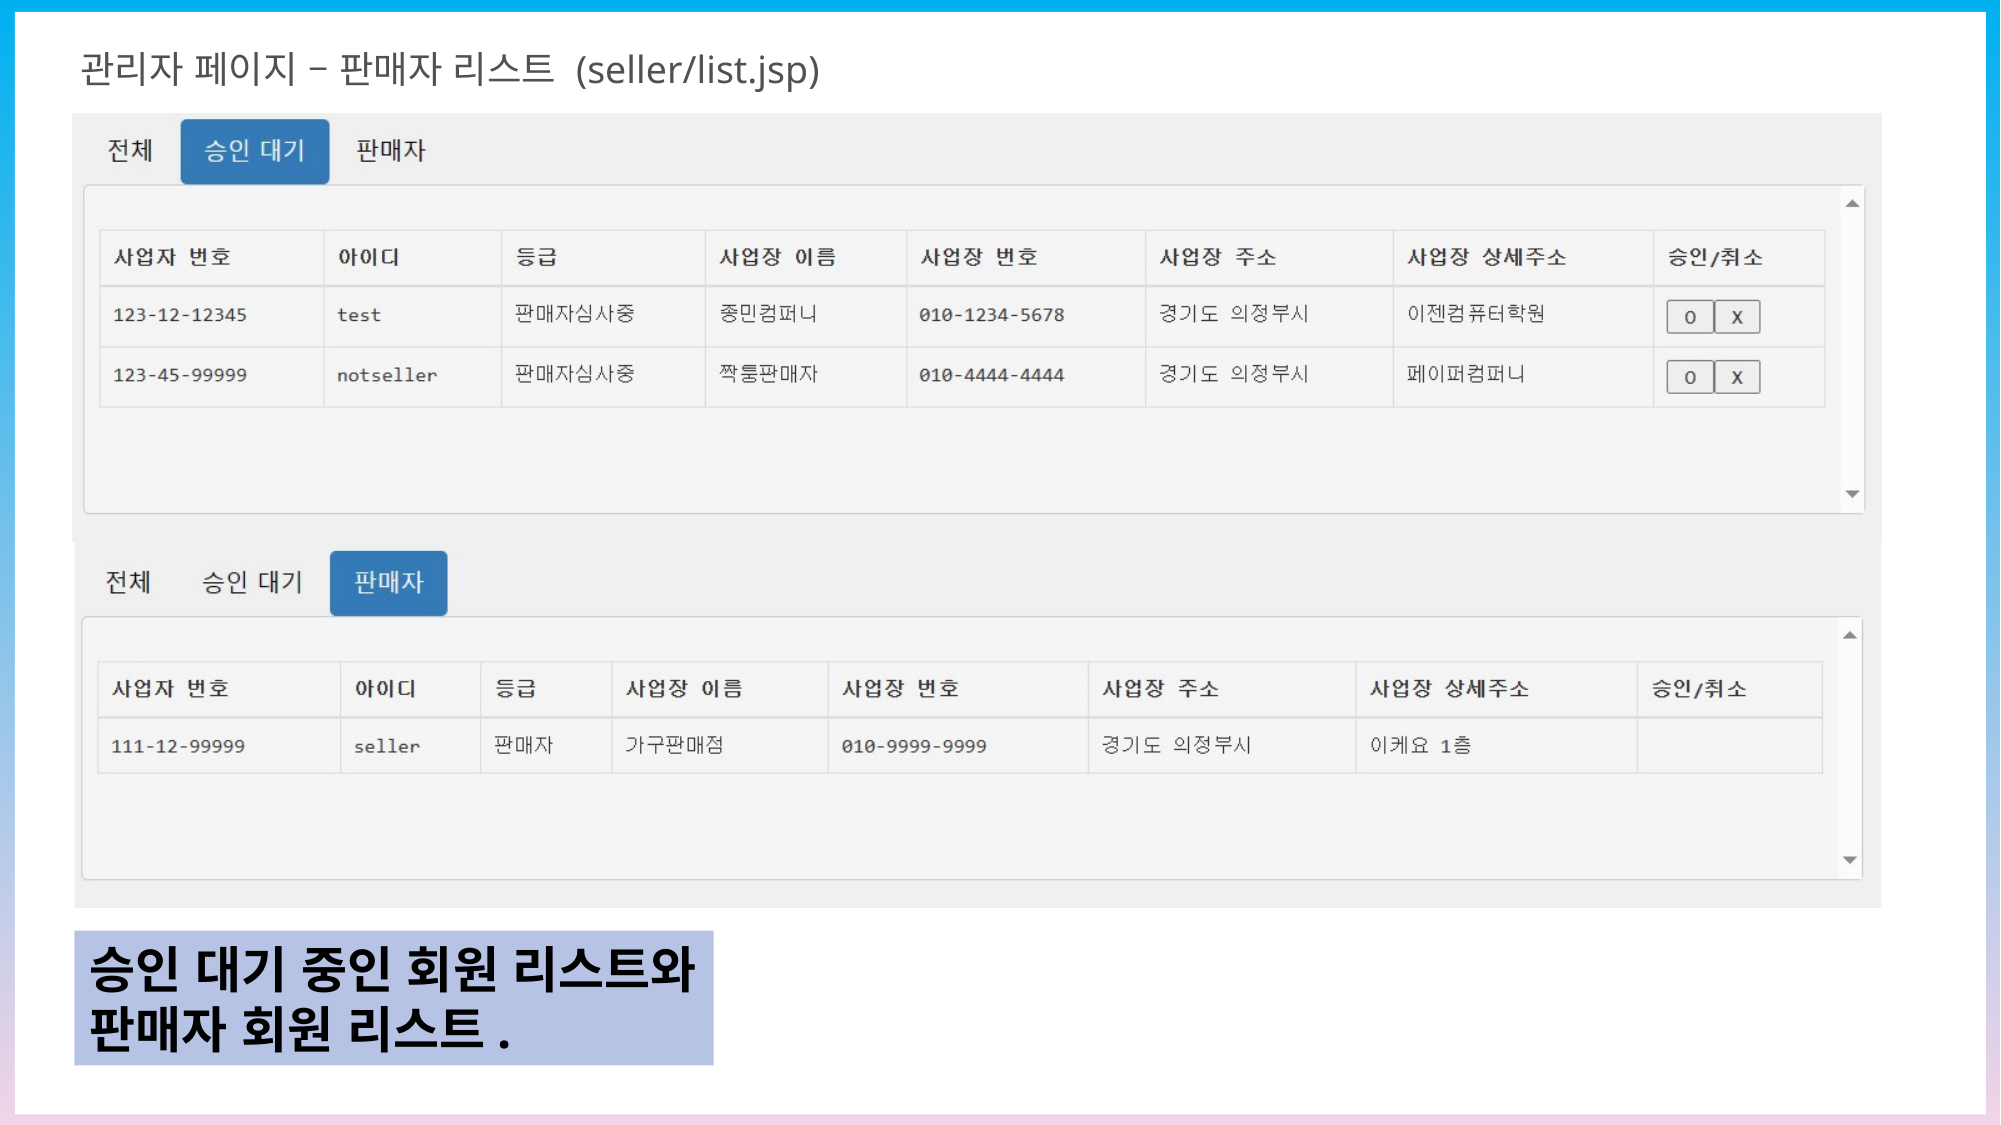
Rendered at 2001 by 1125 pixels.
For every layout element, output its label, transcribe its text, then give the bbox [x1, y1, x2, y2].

text_box 승인 대기 중인 회원 리스트와 판매자 회원 리스트. [74, 930, 714, 1066]
picture [72, 113, 1882, 908]
text_box 관리자 페이지 – 판매자 리스트 (seller/list.jsp) [65, 38, 835, 98]
